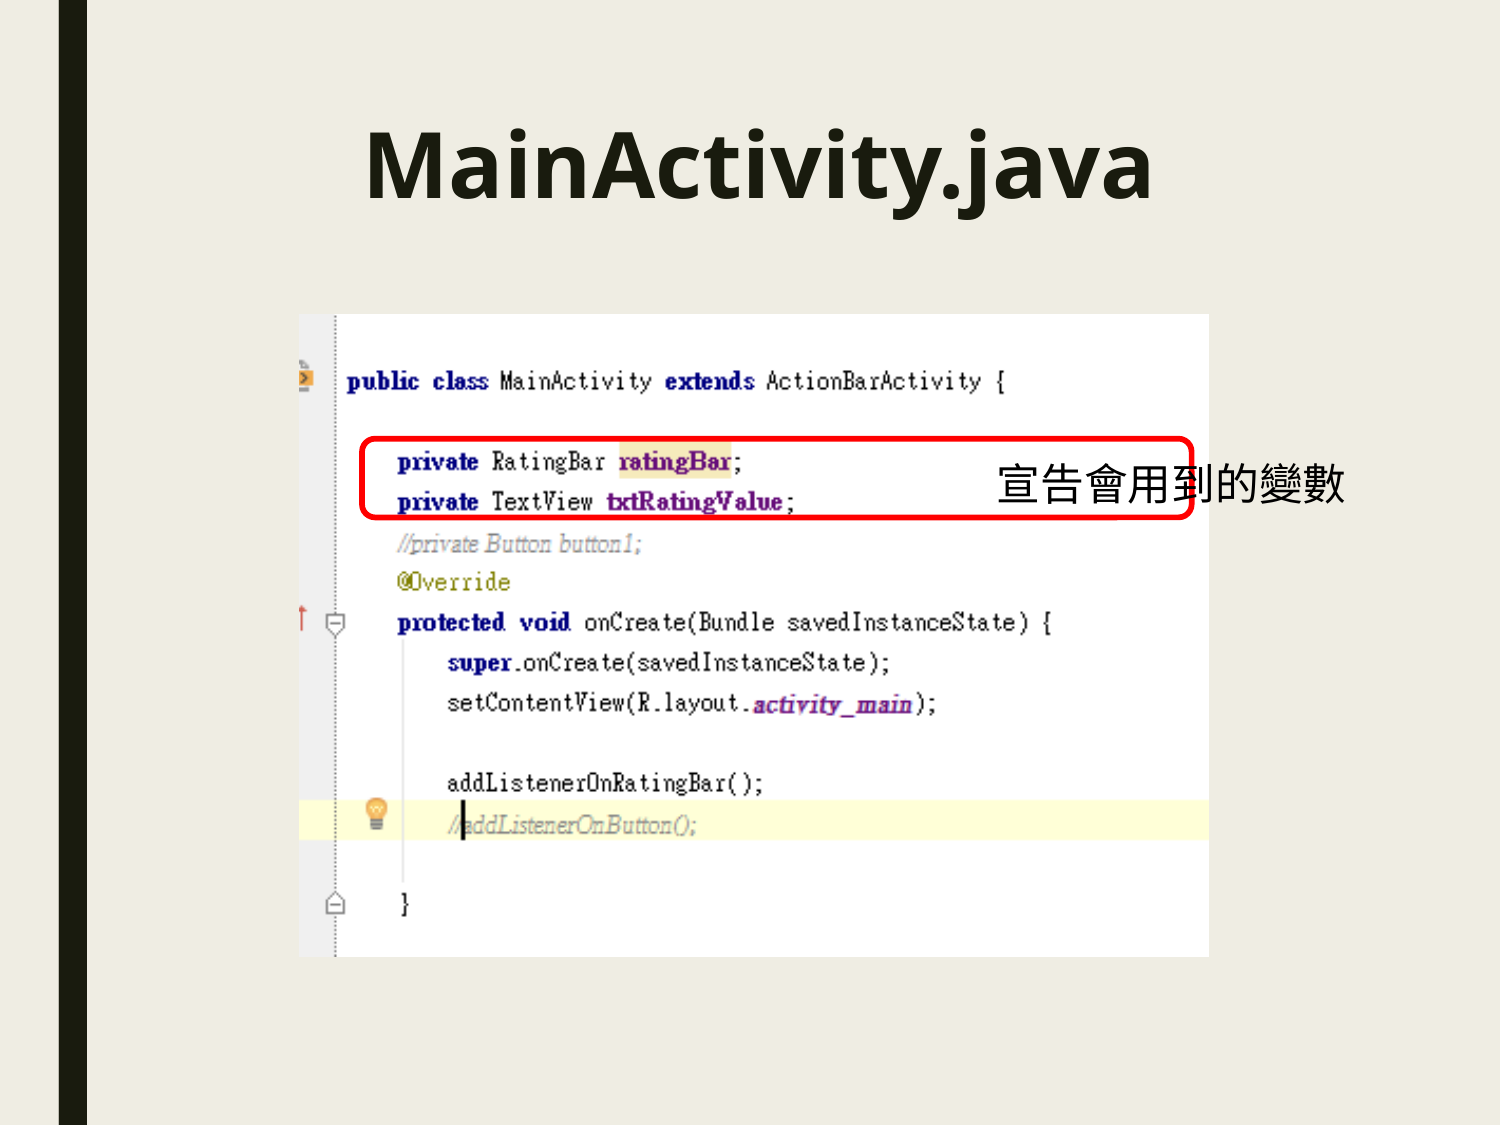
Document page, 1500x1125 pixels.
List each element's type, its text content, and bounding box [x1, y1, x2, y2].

text_box 宣告會用到的變數 [1209, 449, 1388, 517]
title MainActivity.java [168, 112, 1351, 357]
picture [299, 314, 1209, 957]
